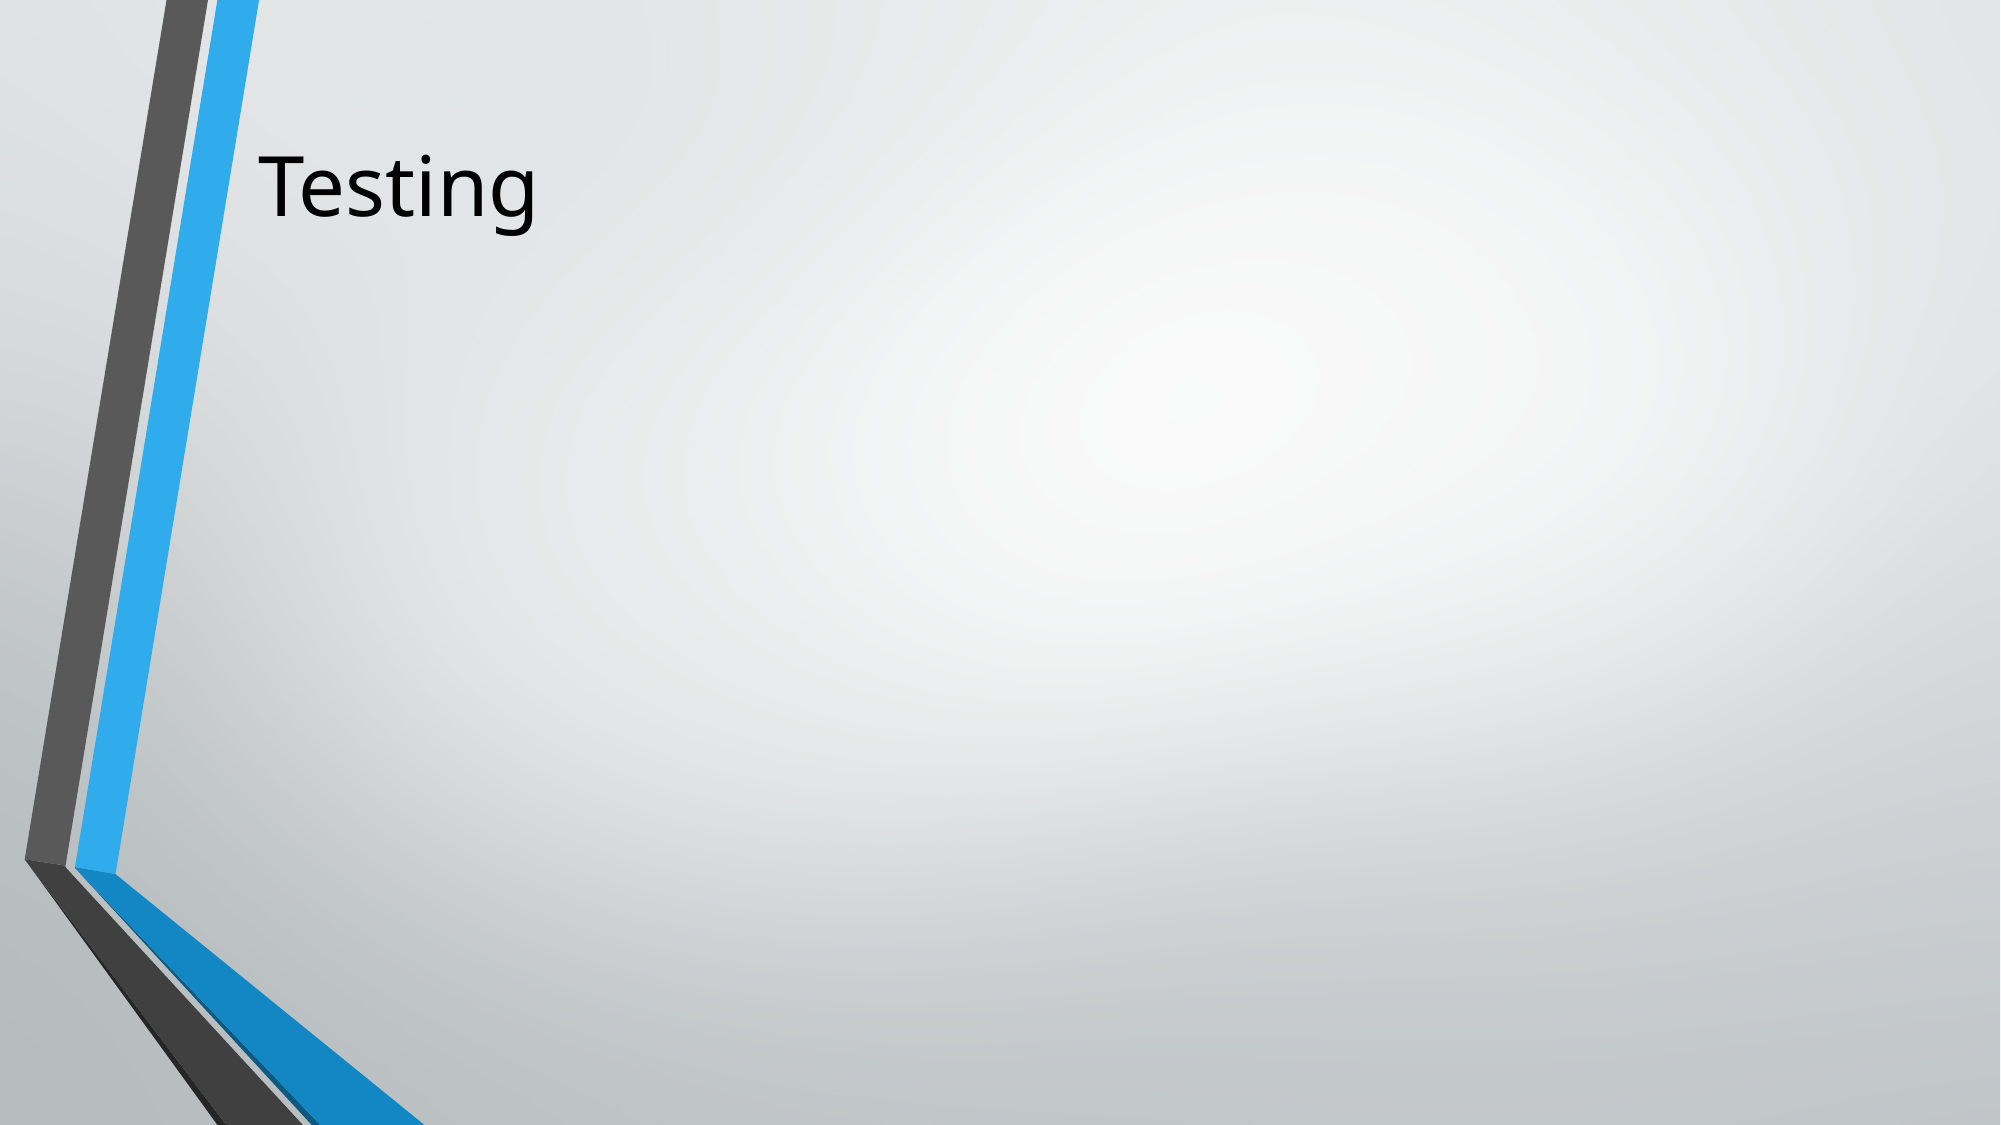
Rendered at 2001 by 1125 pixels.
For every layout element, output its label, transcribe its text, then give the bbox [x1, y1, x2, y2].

title Testing [243, 112, 642, 254]
